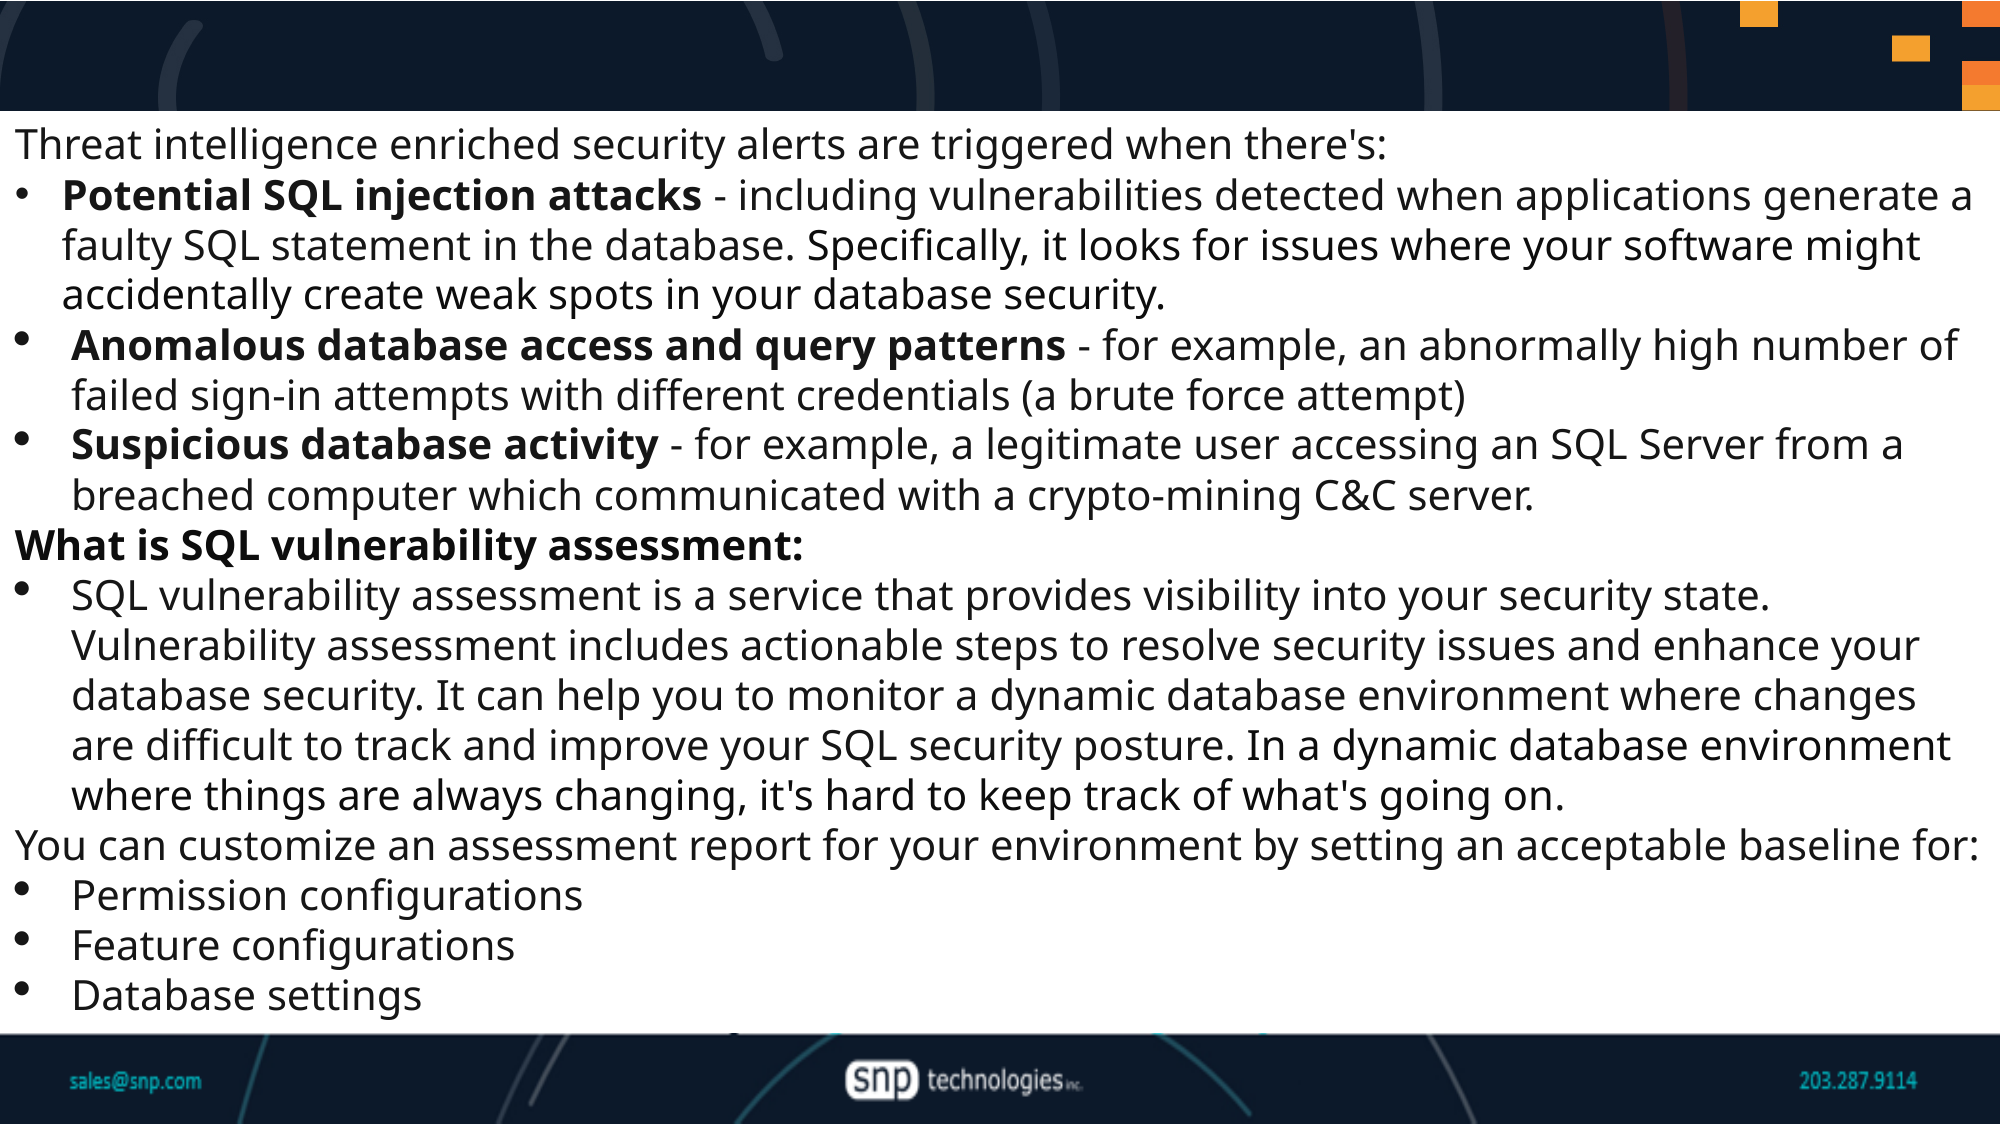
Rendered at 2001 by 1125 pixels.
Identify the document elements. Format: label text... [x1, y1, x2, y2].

picture [0, 1, 2000, 111]
text_box Threat intelligence enriched security alerts are triggered when there's: Potential SQL injection attacks - including vulnerabilities detected when applications generate a faulty SQL statement in the database. Specifically, it looks for issues where your software might accidentally create weak spots in your database security. Anomalous database access and query patterns - for example, an abnormally high number of failed sign-in attempts with different credentials (a brute force attempt) Suspicious database activity - for example, a legitimate user accessing an SQL Server from a breached computer which communicated with a crypto-mining C&C server. What is SQL vulnerability assessment: SQL vulnerability assessment is a service that provides visibility into your security state. Vulnerability assessment includes actionable steps to resolve security issues and enhance your database security. It can help you to monitor a dynamic database environment where changes are difficult to track and improve your SQL security posture. In a dynamic database environment where things are always changing, it's hard to keep track of what's going on. You can customize an assessment report for your environment by setting an acceptable baseline for: Permission configurations Feature configurations Database settings [0, 111, 2000, 1033]
picture [0, 1033, 2000, 1124]
